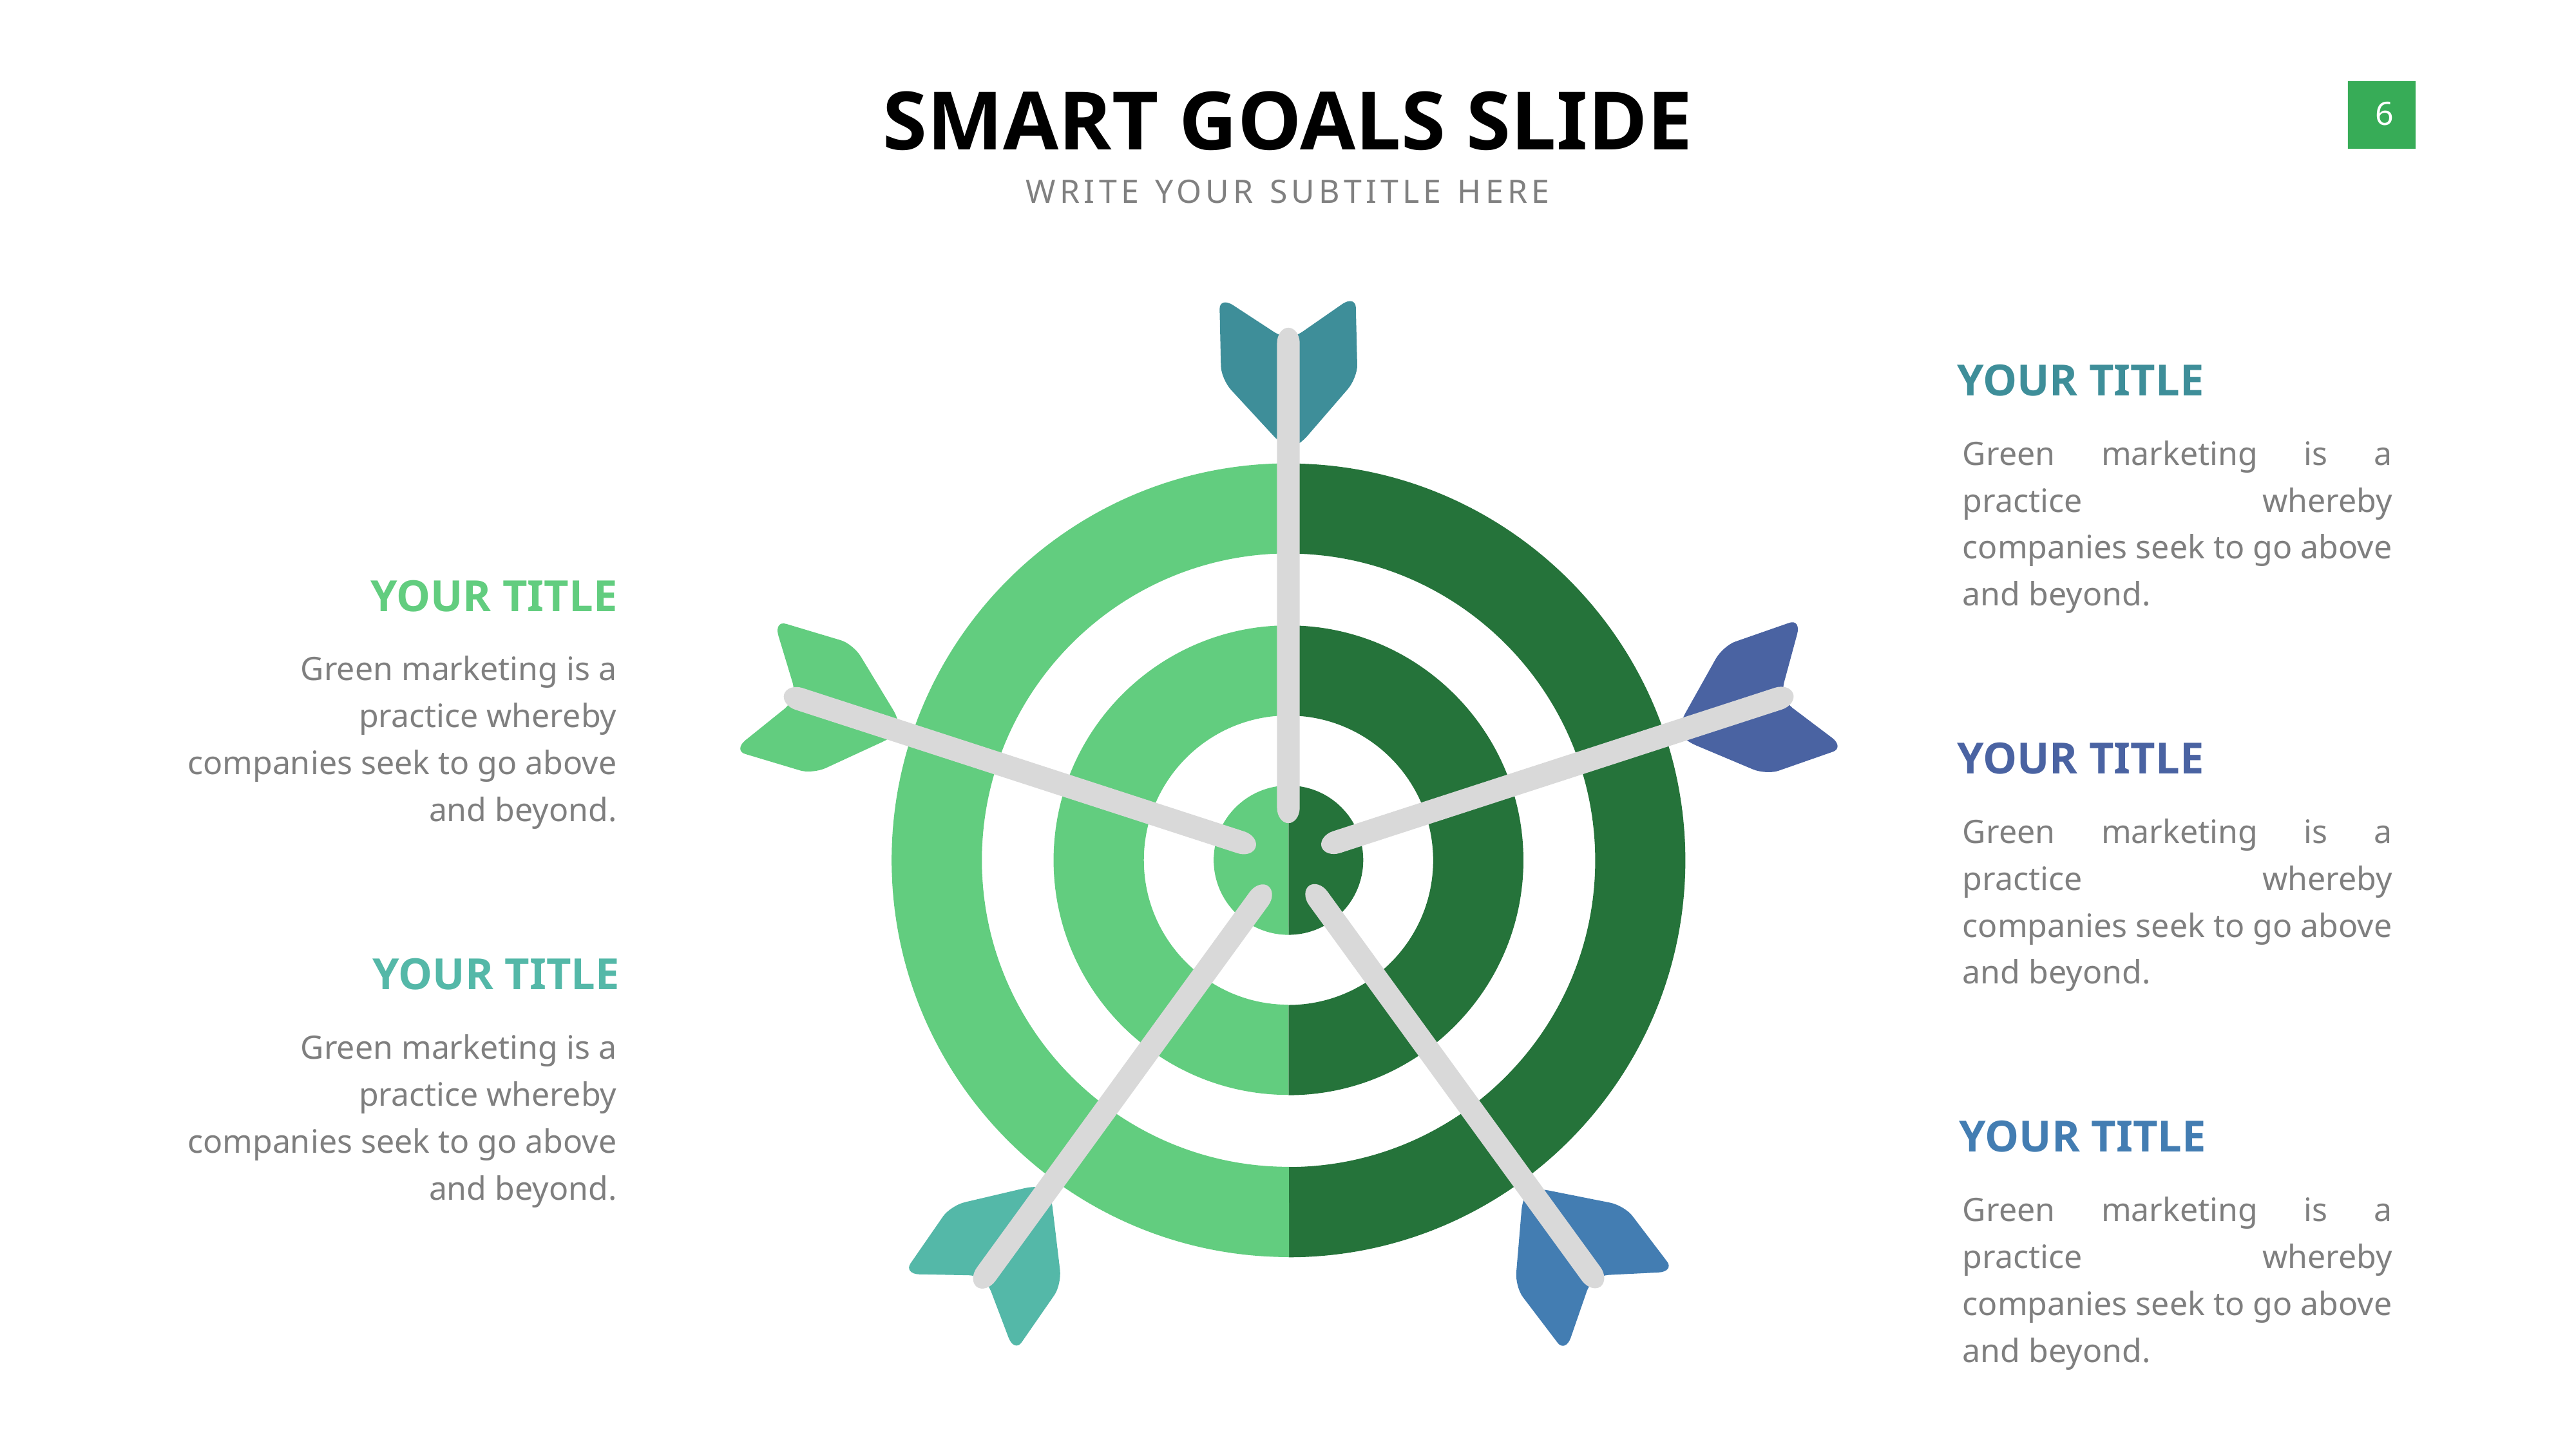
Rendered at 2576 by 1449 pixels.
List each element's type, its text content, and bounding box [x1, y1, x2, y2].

text_box [1438, 775, 1595, 1100]
text_box [1144, 825, 1234, 969]
text_box Green marketing is a practice whereby companies seek to go above and beyond. [1940, 413, 2416, 624]
text_box [1277, 327, 1300, 824]
text_box [1289, 983, 1418, 1095]
text_box [778, 623, 897, 718]
text_box [1064, 1114, 1290, 1257]
text_box [1053, 797, 1193, 1043]
text_box [1159, 983, 1289, 1095]
text_box [1683, 622, 1798, 717]
text_box YOUR TITLE [1947, 348, 2214, 409]
text_box [982, 775, 1140, 1099]
text_box Green marketing is a practice whereby companies seek to go above and beyond. [164, 629, 640, 840]
text_box [1298, 301, 1357, 443]
text_box [1480, 746, 1686, 1173]
text_box [1384, 797, 1523, 1042]
text_box [1070, 625, 1277, 802]
text_box [915, 463, 1277, 752]
text_box [1305, 884, 1605, 1289]
text_box YOUR TITLE [361, 564, 627, 625]
text_box [1214, 786, 1289, 935]
text_box Green marketing is a practice whereby companies seek to go above and beyond. [164, 1007, 640, 1218]
text_box [1343, 825, 1433, 969]
text_box [1156, 716, 1277, 824]
text_box [973, 884, 1272, 1289]
text_box [1118, 1057, 1460, 1167]
text_box [1545, 1189, 1669, 1276]
text_box [1288, 1114, 1514, 1258]
text_box WRITE YOUR SUBTITLE HERE [1016, 166, 1560, 215]
text_box [1300, 716, 1420, 824]
text_box [892, 746, 1098, 1173]
text_box [1300, 463, 1661, 752]
text_box [1002, 554, 1277, 774]
text_box [1300, 554, 1575, 774]
text_box SMART GOALS SLIDE [873, 64, 1703, 171]
text_box [909, 1187, 1035, 1276]
text_box [1321, 687, 1794, 855]
text_box [1219, 302, 1279, 439]
text_box [989, 1204, 1060, 1346]
text_box [1516, 1200, 1589, 1346]
text_box [1687, 705, 1838, 772]
text_box YOUR TITLE [1947, 726, 2214, 787]
text_box [1300, 625, 1507, 802]
text_box Green marketing is a practice whereby companies seek to go above and beyond. [1940, 1169, 2416, 1381]
text_box YOUR TITLE [363, 942, 630, 1003]
text_box [1213, 927, 1365, 1005]
text_box Green marketing is a practice whereby companies seek to go above and beyond. [1940, 791, 2416, 1002]
text_box [783, 687, 1256, 855]
text_box [1289, 786, 1364, 935]
text_box [740, 706, 886, 772]
text_box YOUR TITLE [1949, 1104, 2217, 1166]
